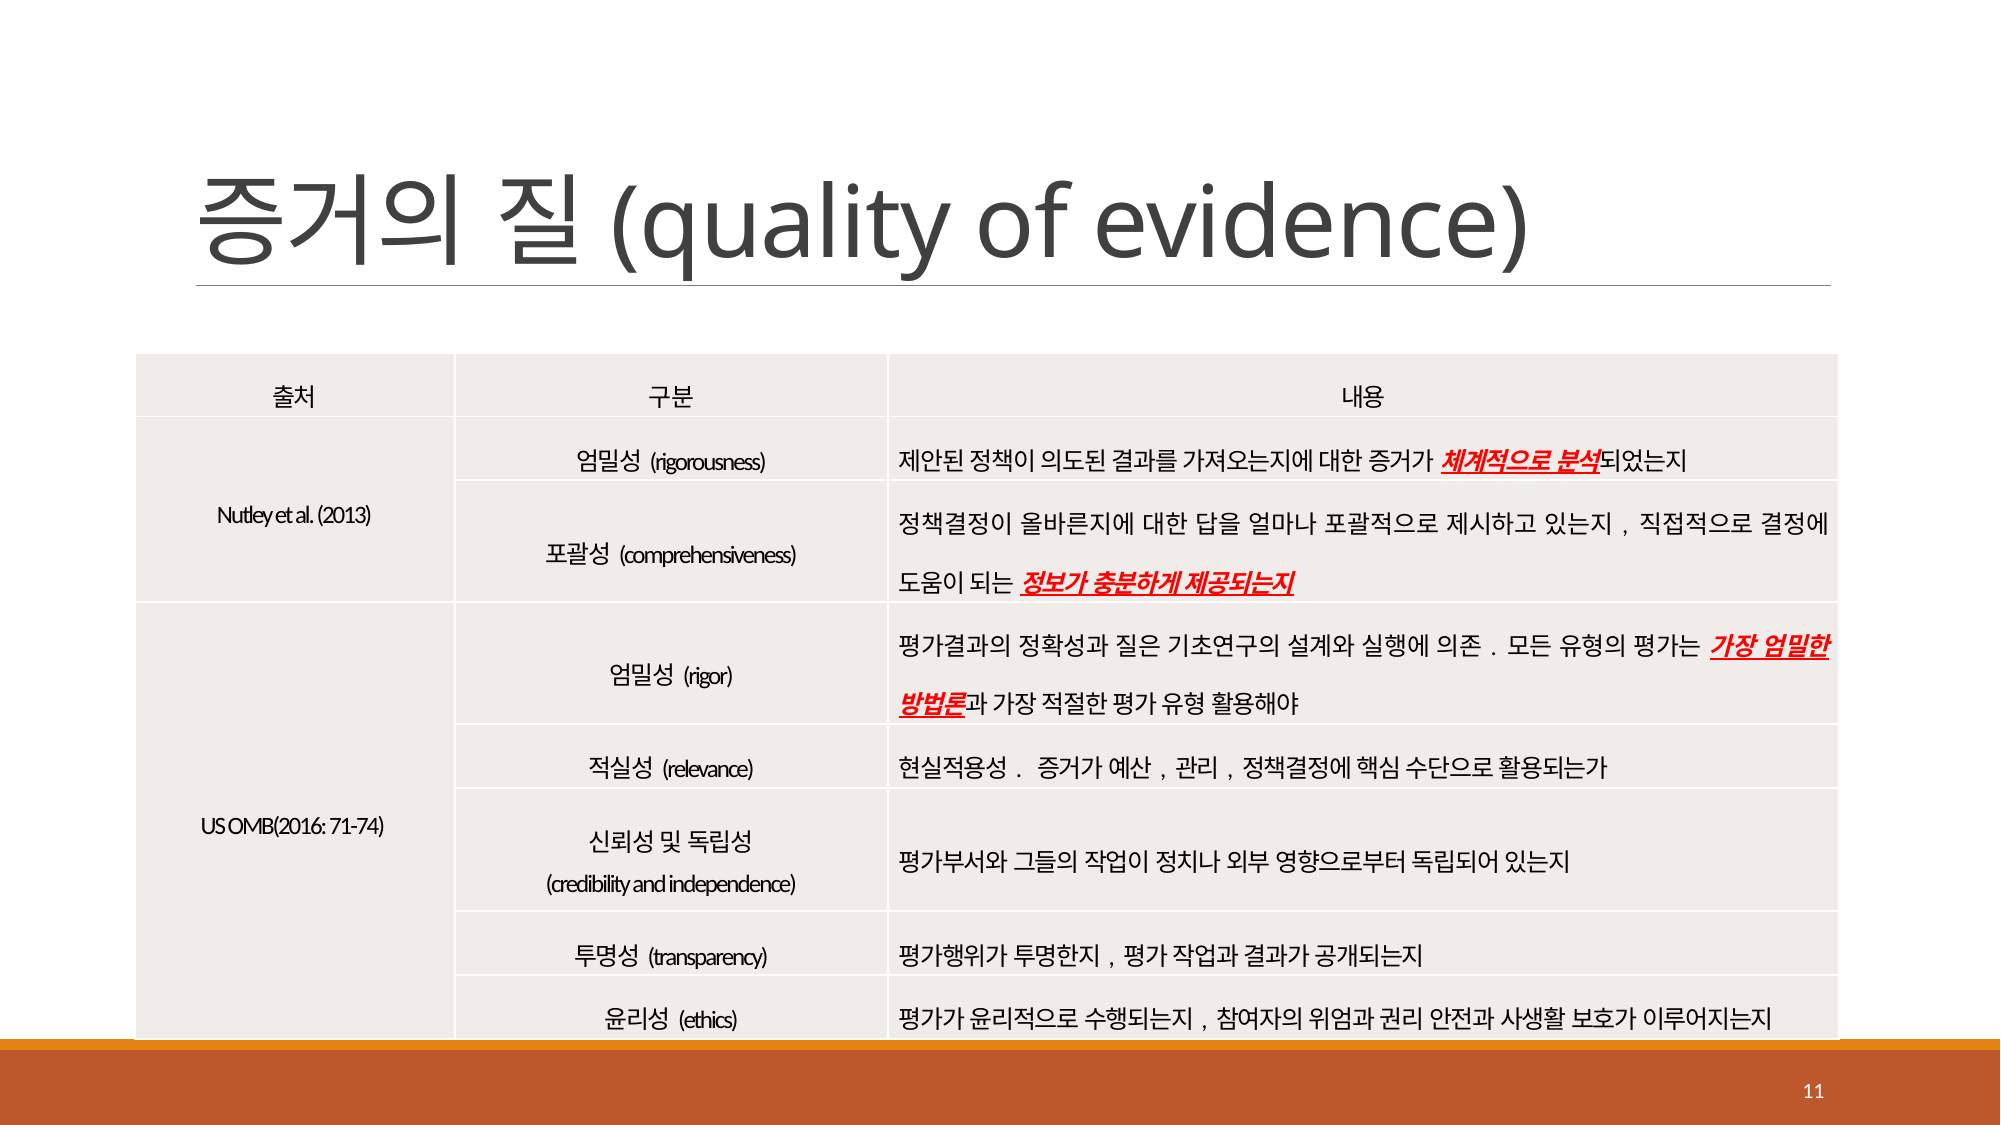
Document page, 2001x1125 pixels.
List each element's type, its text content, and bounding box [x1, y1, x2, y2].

table_cell 현실적용성. 증거가 예산, 관리, 정책결정에 핵심 수단으로 활용되는가 [889, 725, 1838, 787]
table_cell 윤리성(ethics) [456, 976, 887, 1038]
table_cell 엄밀성(rigor) [456, 603, 887, 723]
table_cell 평가행위가 투명한지, 평가 작업과 결과가 공개되는지 [889, 912, 1838, 974]
table_cell 평가부서와 그들의 작업이 정치나 외부 영향으로부터 독립되어 있는지 [889, 789, 1838, 910]
table_header 내용 [889, 354, 1838, 416]
table_cell 엄밀성(rigorousness) [456, 417, 887, 479]
table_cell 적실성(relevance) [456, 725, 887, 787]
table_cell 정책결정이 올바른지에 대한 답을 얼마나 포괄적으로 제시하고 있는지, 직접적으로 결정에 도움이 되는 정보가 충분하게 제공되는지 [889, 481, 1838, 601]
table_cell 제안된 정책이 의도된 결과를 가져오는지에 대한 증거가 체계적으로 분석되었는지 [889, 417, 1838, 479]
table_cell 포괄성(comprehensiveness) [456, 481, 887, 601]
title 증거의 질(quality of evidence) [180, 47, 1830, 285]
table_header 구분 [456, 354, 887, 416]
table_cell 투명성(transparency) [456, 912, 887, 974]
table_cell 평가가 윤리적으로 수행되는지, 참여자의 위엄과 권리 안전과 사생활 보호가 이루어지는지 [889, 976, 1838, 1038]
table_cell 평가결과의 정확성과 질은 기초연구의 설계와 실행에 의존. 모든 유형의 평가는 가장 엄밀한 방법론과 가장 적절한 평가 유형 활용해야 [889, 603, 1838, 723]
table_cell 신뢰성 및 독립성 (credibility and independence) [456, 789, 887, 910]
slide_number 11 [1624, 1059, 1840, 1120]
table_cell Nutley et al. (2013) [136, 417, 454, 601]
table_cell US OMB(2016: 71-74) [136, 603, 454, 1038]
table_header 출처 [136, 354, 454, 416]
